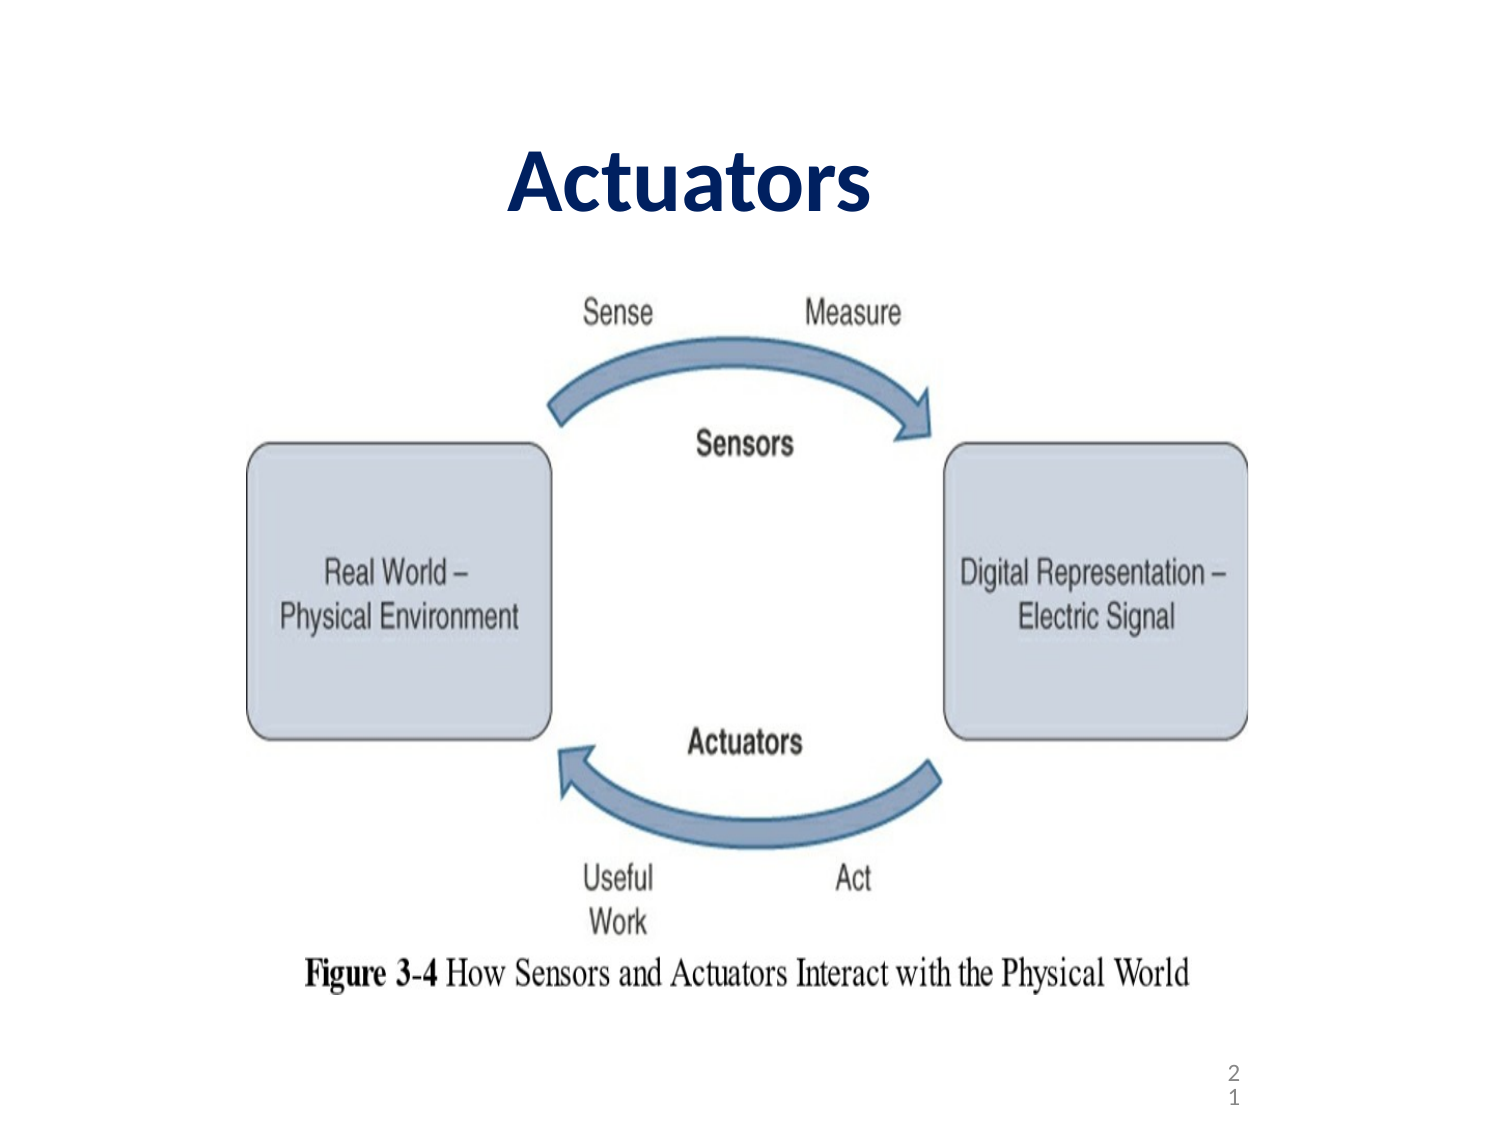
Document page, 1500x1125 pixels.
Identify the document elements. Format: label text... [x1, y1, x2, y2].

title Actuators [457, 78, 922, 269]
text_box [246, 292, 1249, 995]
text_box 21 [1221, 1057, 1250, 1087]
